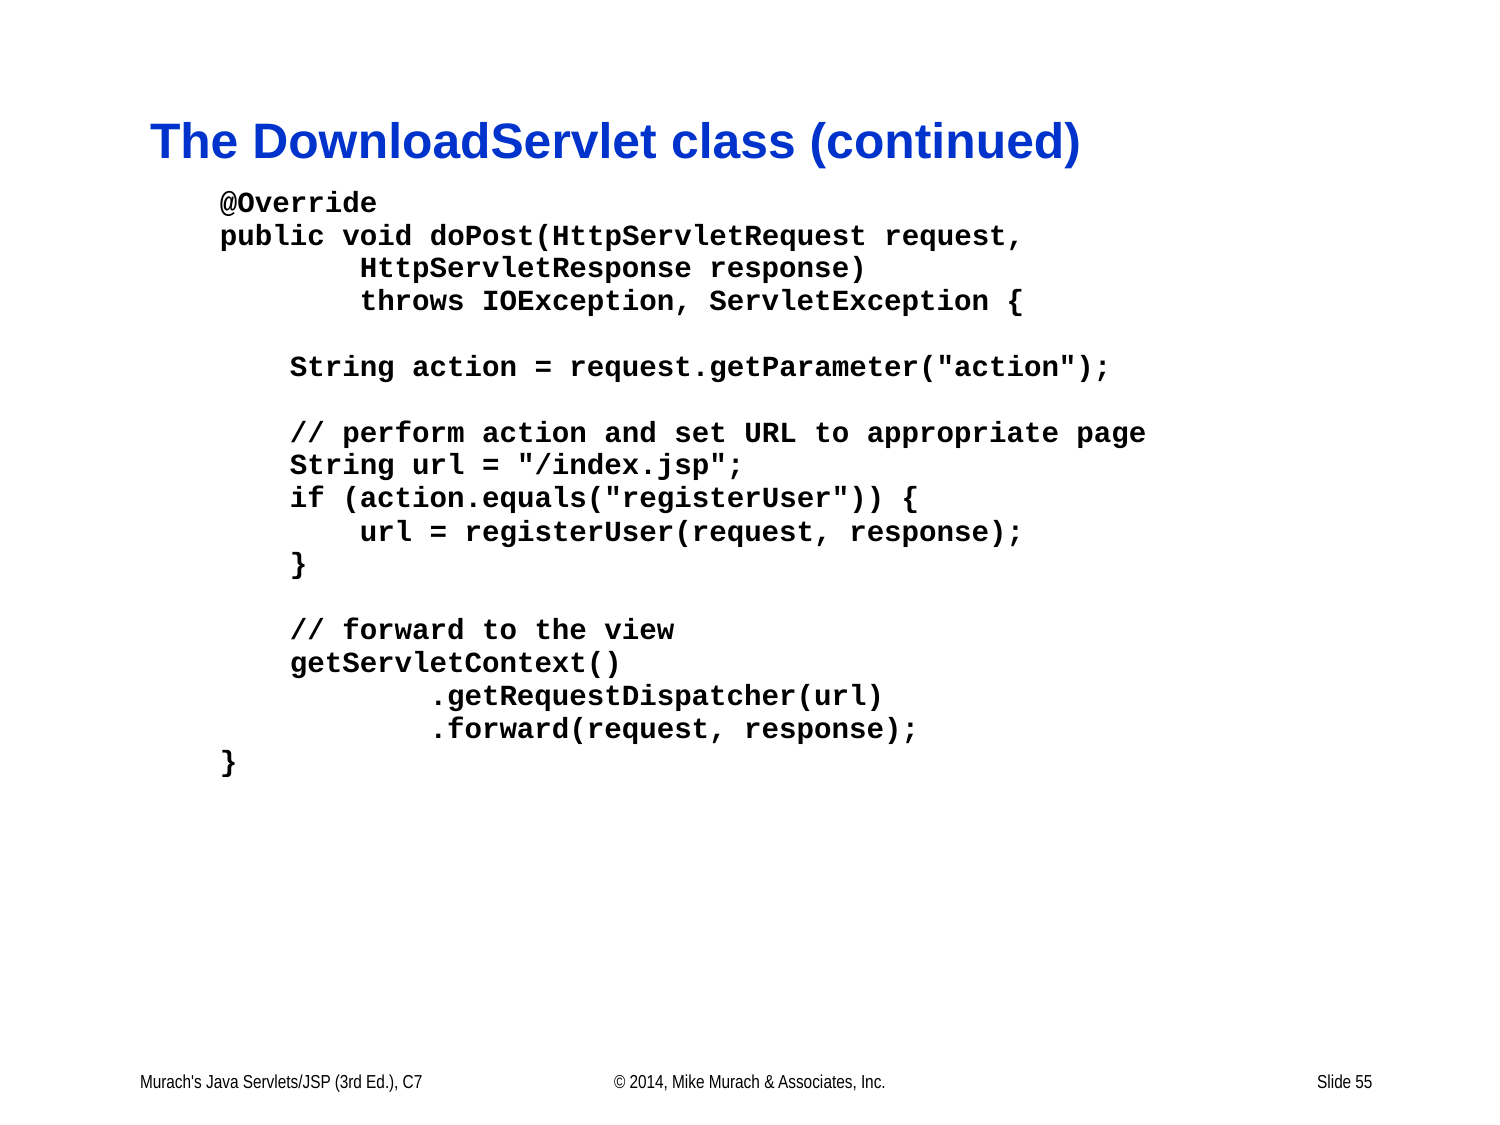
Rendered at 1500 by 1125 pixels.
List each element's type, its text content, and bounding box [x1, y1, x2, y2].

slide_number Murach's Java Servlets/JSP (3rd Ed.), C7 [125, 1025, 450, 1100]
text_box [149, 112, 1347, 187]
footer © 2014, Mike Murach & Associates, Inc. [474, 1025, 1025, 1100]
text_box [149, 187, 1347, 838]
slide_number Slide 55 [1074, 1025, 1388, 1100]
